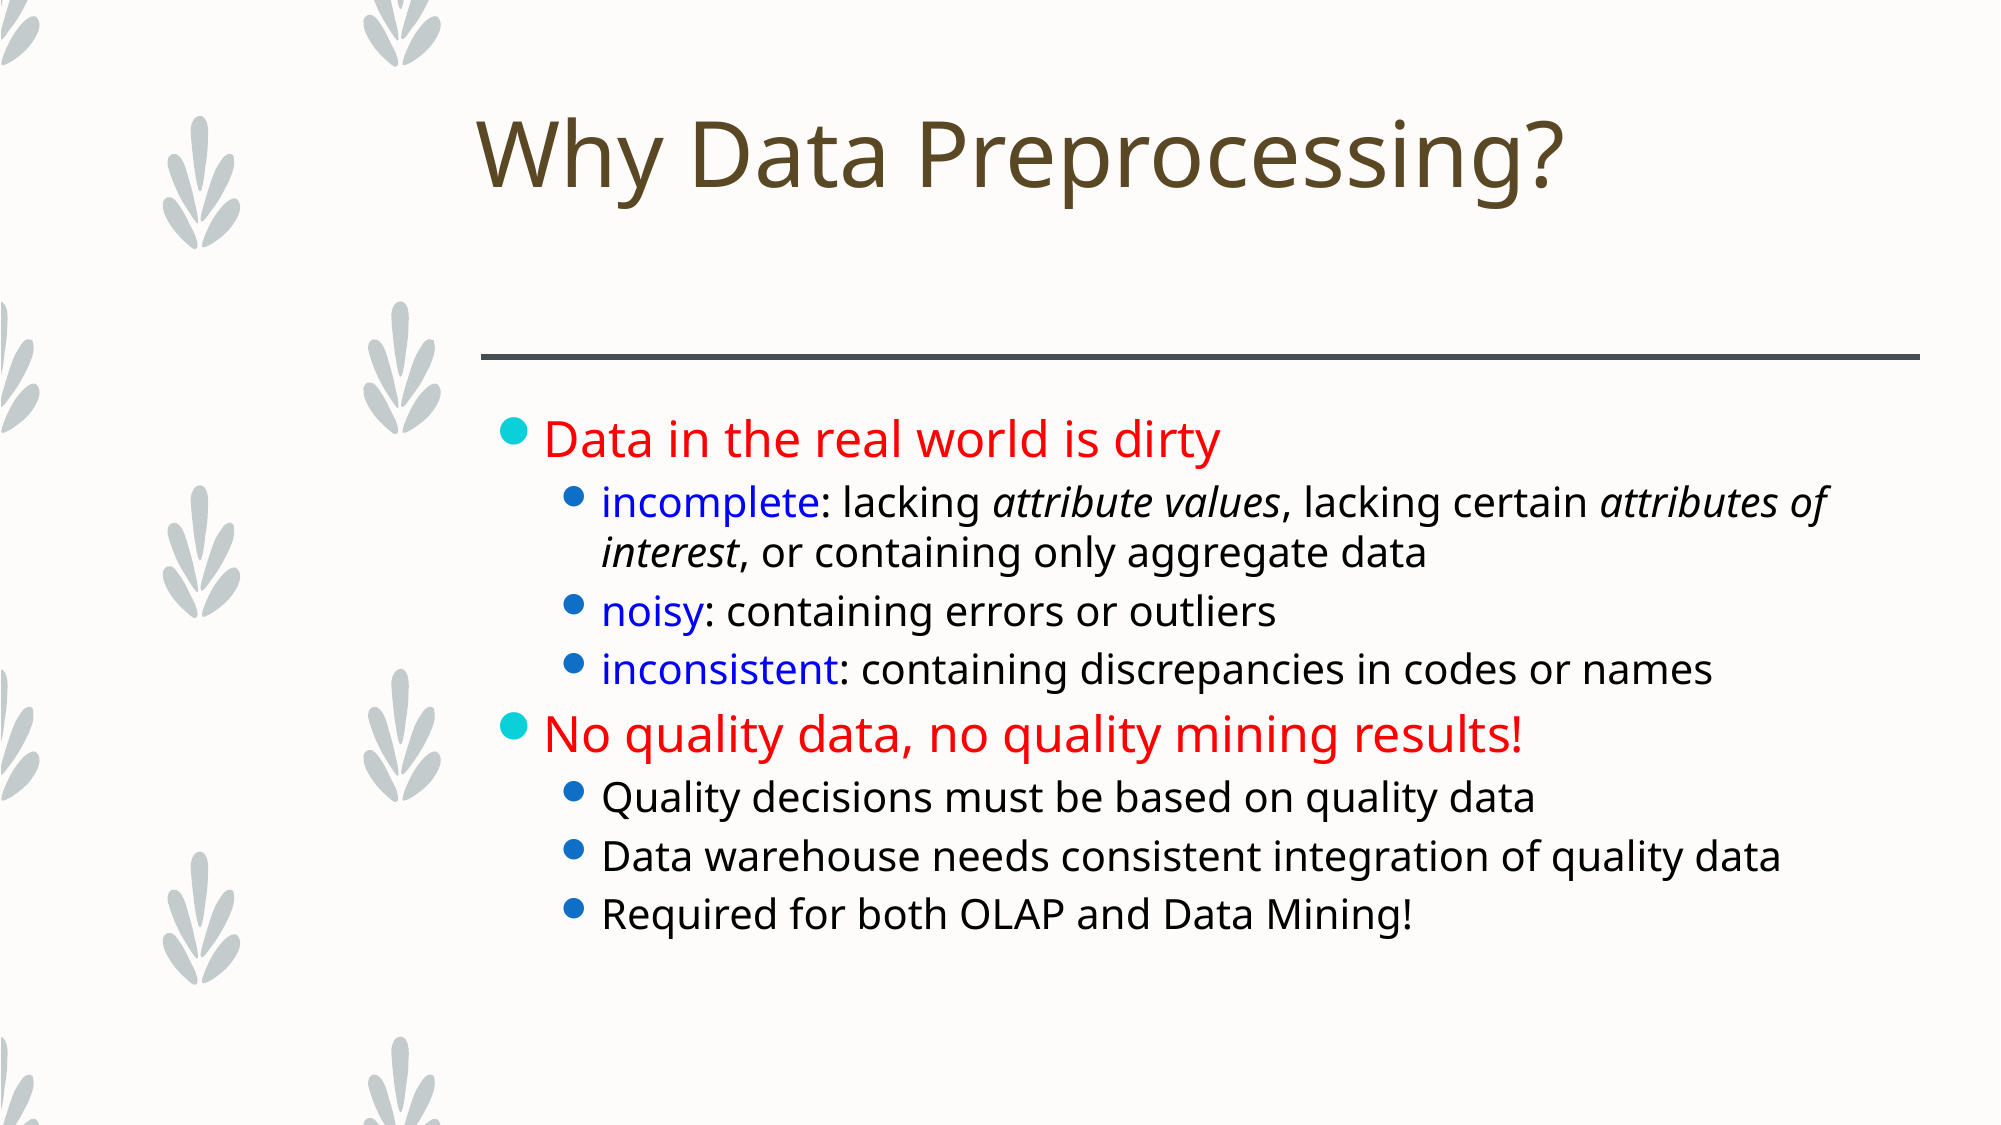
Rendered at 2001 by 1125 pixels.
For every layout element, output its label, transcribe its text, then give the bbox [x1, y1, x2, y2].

list Data in the real world is dirty incomplete: lacking attribute values, lacking certain attributes of interest, or containing only aggregate data noisy: containing errors or outliers inconsistent: containing discrepancies in codes or names No quality data, no quality mining results! Quality decisions must be based on quality data Data warehouse needs consistent integration of quality data Required for both OLAP and Data Mining! [481, 399, 1920, 999]
title Why Data Preprocessing? [460, 93, 1920, 350]
